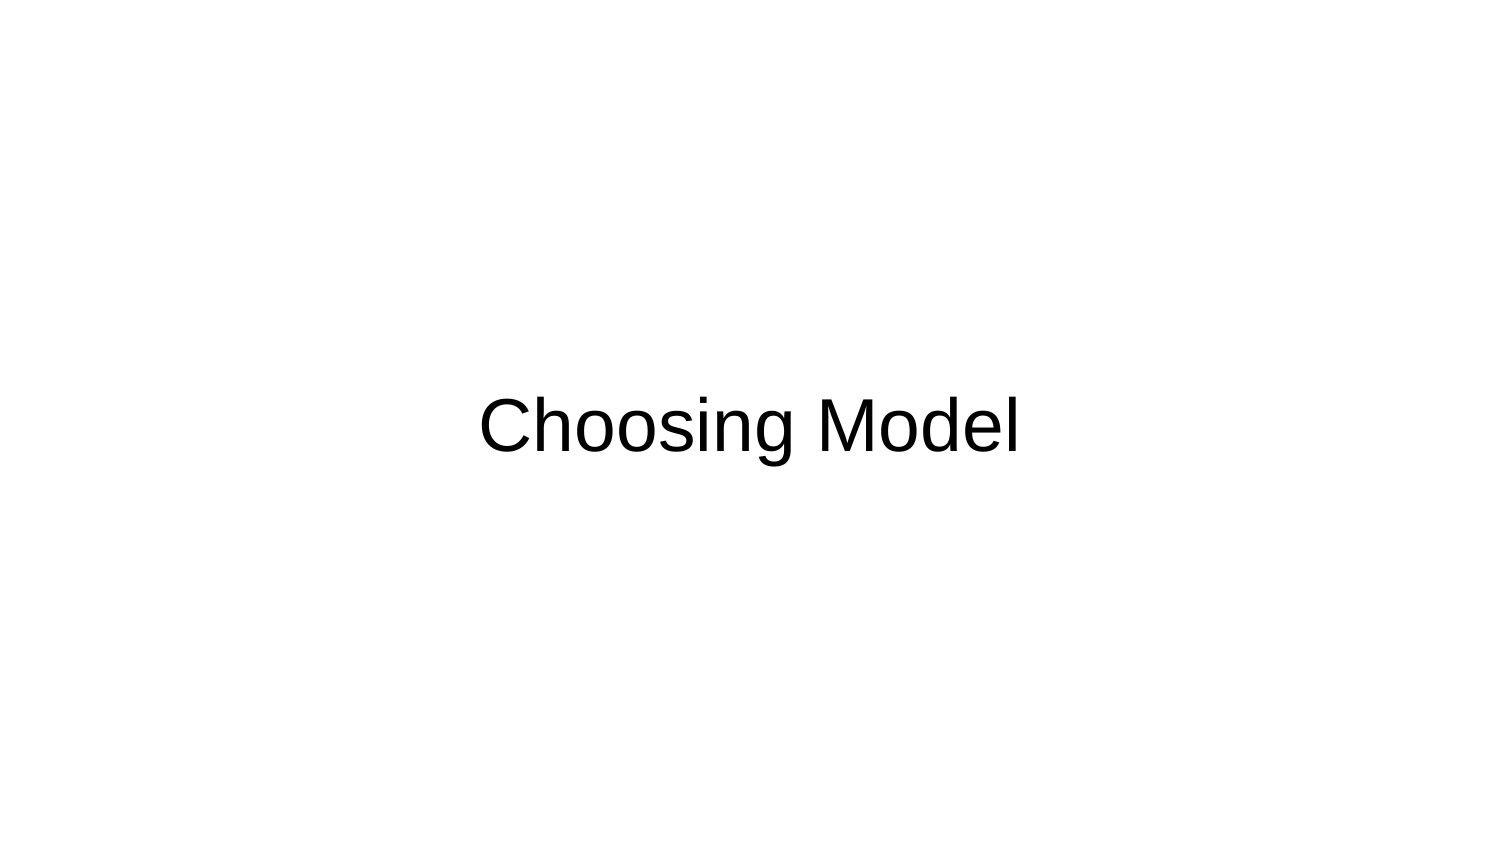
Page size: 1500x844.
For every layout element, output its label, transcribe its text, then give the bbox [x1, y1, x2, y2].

title Choosing Model [51, 352, 1449, 491]
